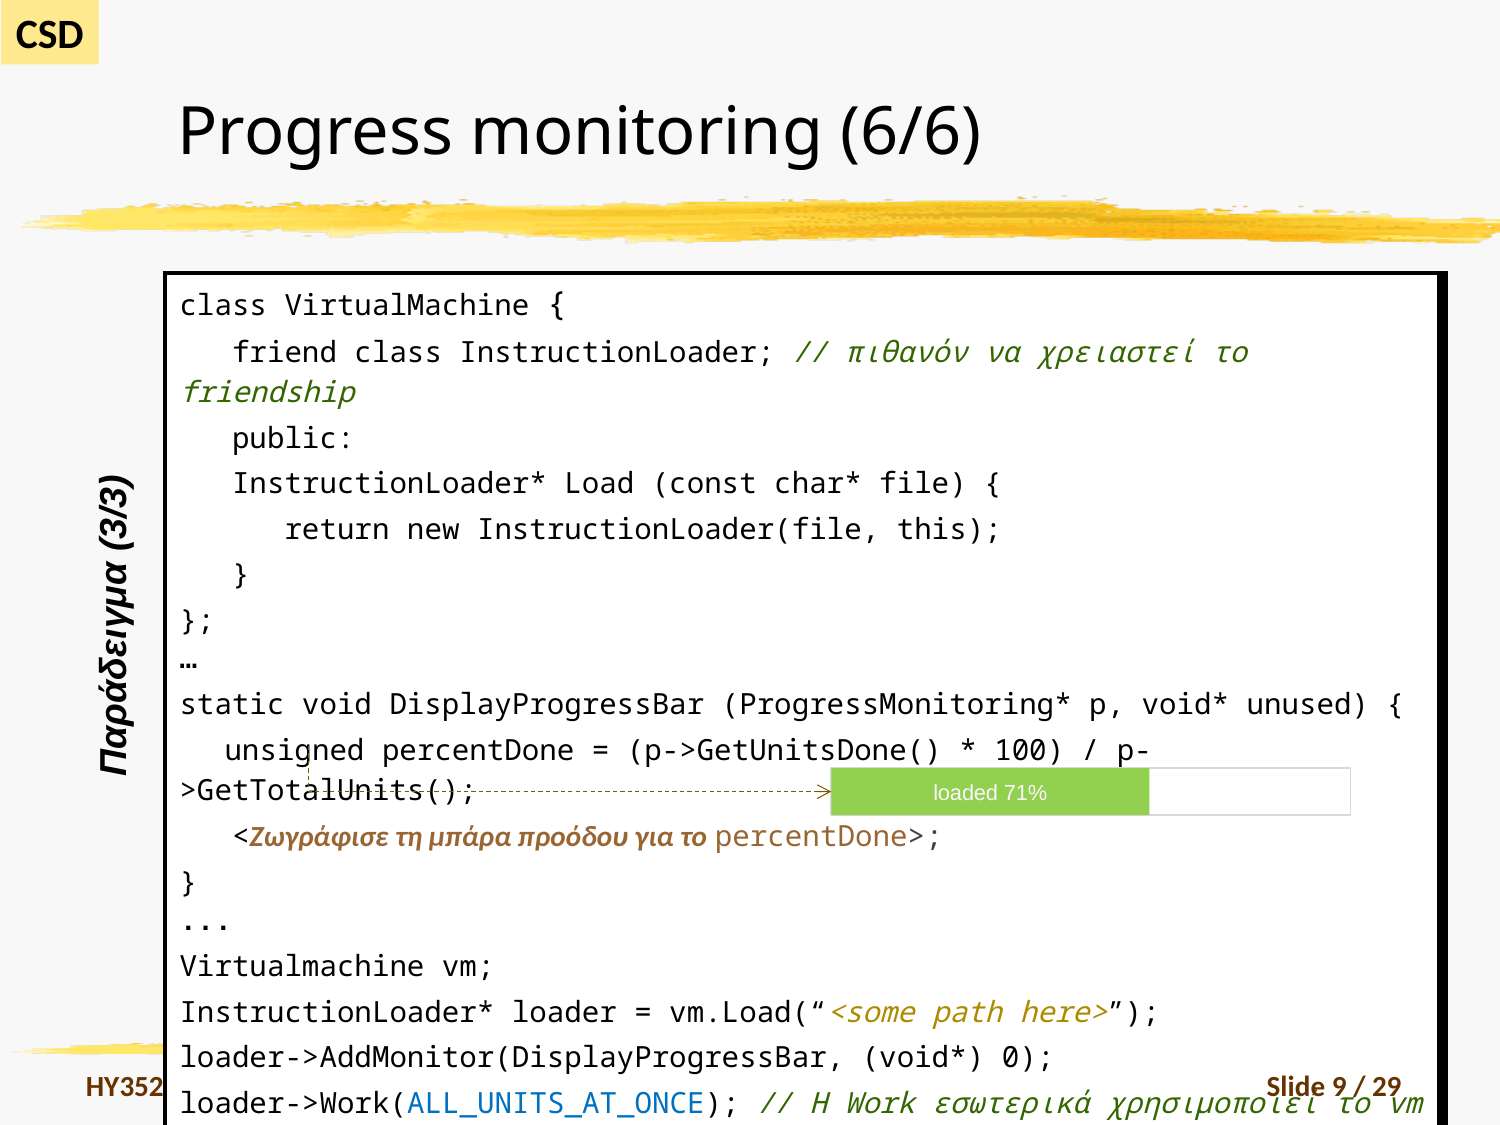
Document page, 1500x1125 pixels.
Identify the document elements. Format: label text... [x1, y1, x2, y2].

text_box [235, 714, 383, 746]
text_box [546, 507, 593, 1031]
slide_number HY352 [70, 1034, 163, 1110]
text_box Παράδειγμα (3/3) [80, 459, 141, 792]
picture [11, 1037, 70, 1064]
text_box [830, 767, 1351, 816]
title Progress monitoring (6/6) [162, 24, 1500, 175]
table_header class VirtualMachine { friend class InstructionLoader; // πιθανόν να χρειαστεί το friendship public: InstructionLoader* Load (const char* file) { return new InstructionLoader(file, this); } }; … static void DisplayProgressBar (ProgressMonitoring* p, void* unused) { unsigned percentDone = (p->GetUnitsDone() * 100) / p->GetTotalUnits(); <Ζωγράφισε τη μπάρα προόδου για το percentDone>; } ... Virtualmachine vm; InstructionLoader* loader = vm.Load(“<some path here>”); loader->AddMonitor(DisplayProgressBar, (void*) 0); loader->Work(ALL_UNITS_AT_ONCE); // H Work εσωτερικά χρησιμοποιεί το vm delete loader; [167, 275, 1437, 1125]
picture [21, 190, 1500, 254]
slide_number Slide 9 / 29 [1104, 1034, 1417, 1110]
